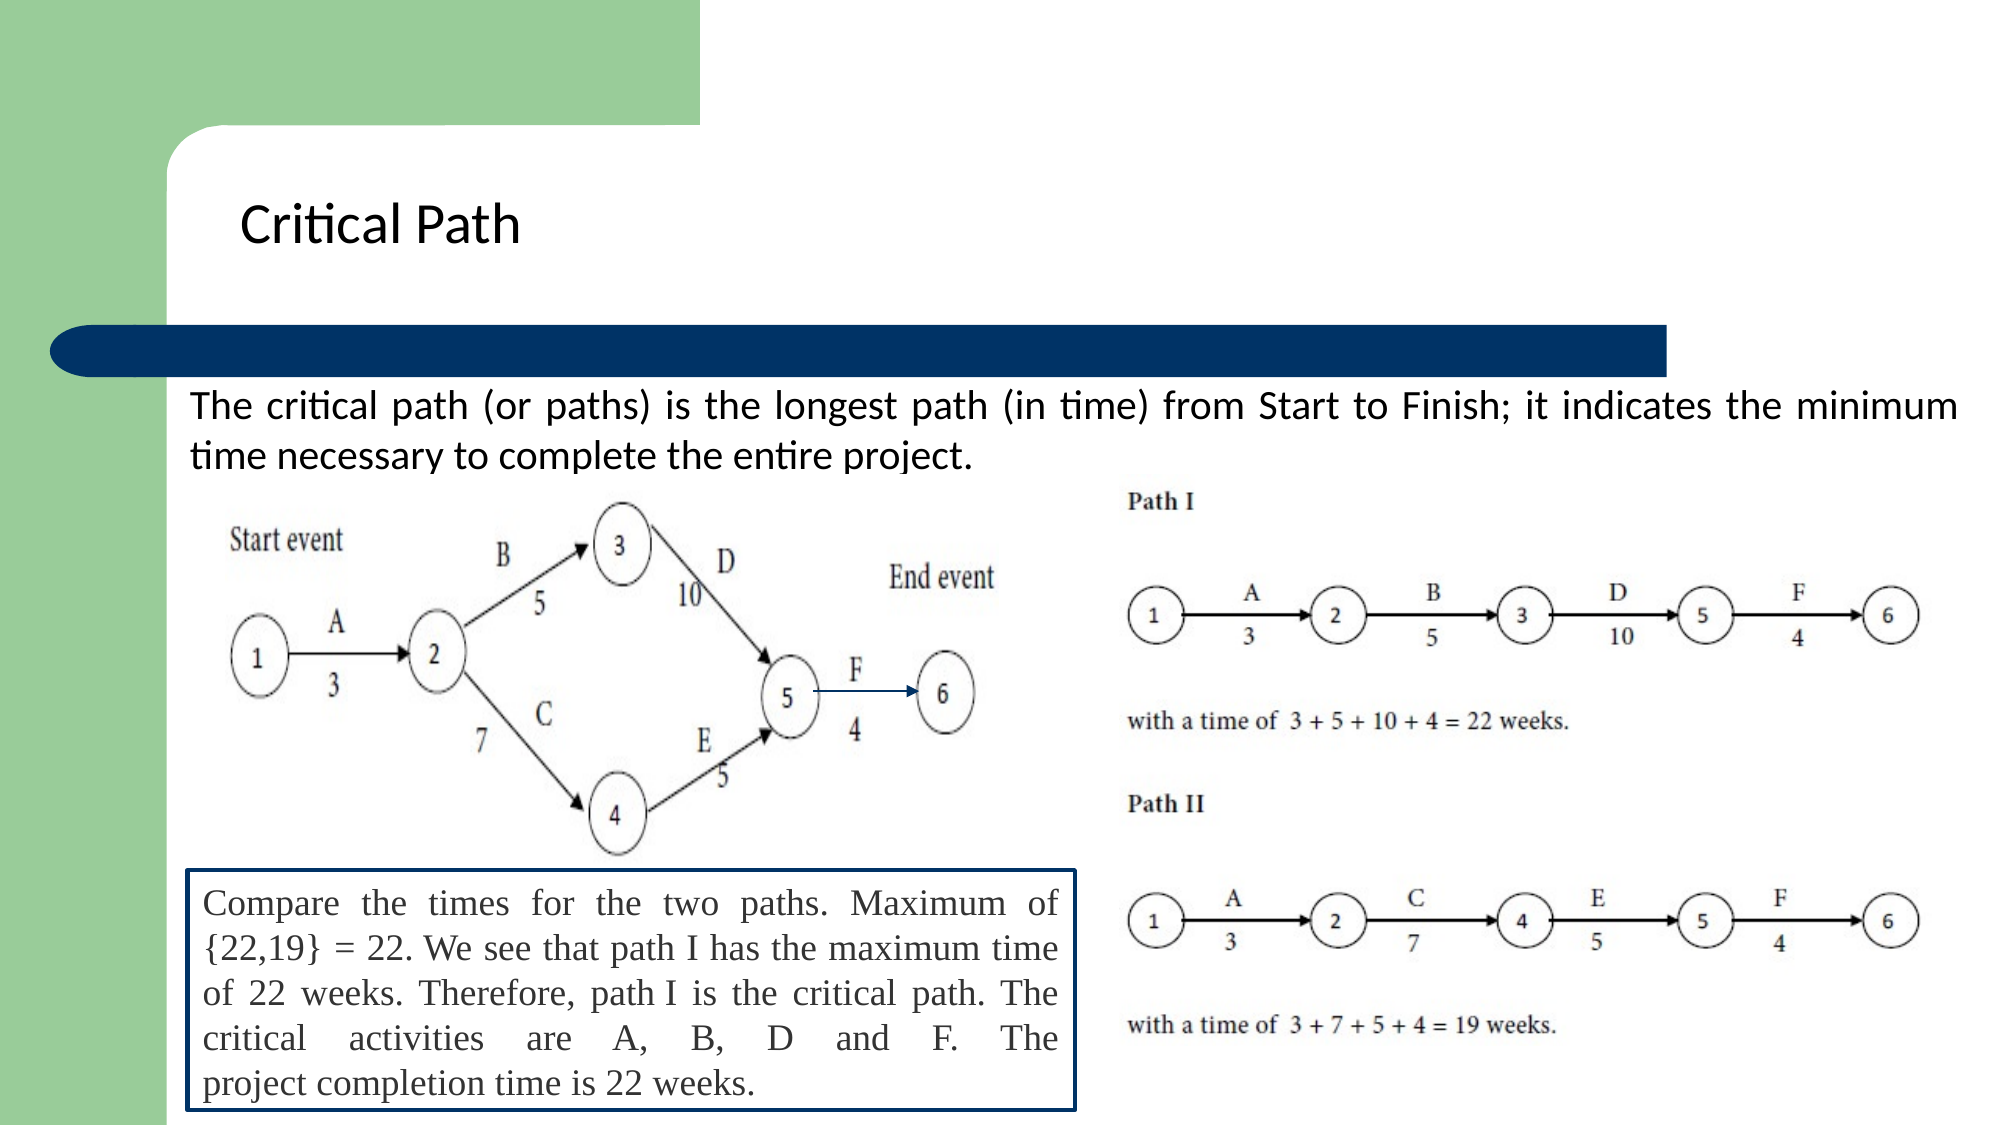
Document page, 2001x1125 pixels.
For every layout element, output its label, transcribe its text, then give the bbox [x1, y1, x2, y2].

text_box The critical path (or paths) is the longest path (in time) from Start to Finish; it indicates the minimum time necessary to complete the entire project. [174, 370, 1975, 1083]
text_box Compare the times for the two paths. Maximum of {22,19} = 22. We see that path I has the maximum time of 22 weeks. Therefore, path I is the critical path. The critical activities are A, B, D and F. The project completion time is 22 weeks. [187, 870, 1075, 1111]
picture [1118, 474, 1946, 1046]
picture [224, 474, 999, 872]
text_box Critical Path [225, 177, 1600, 278]
